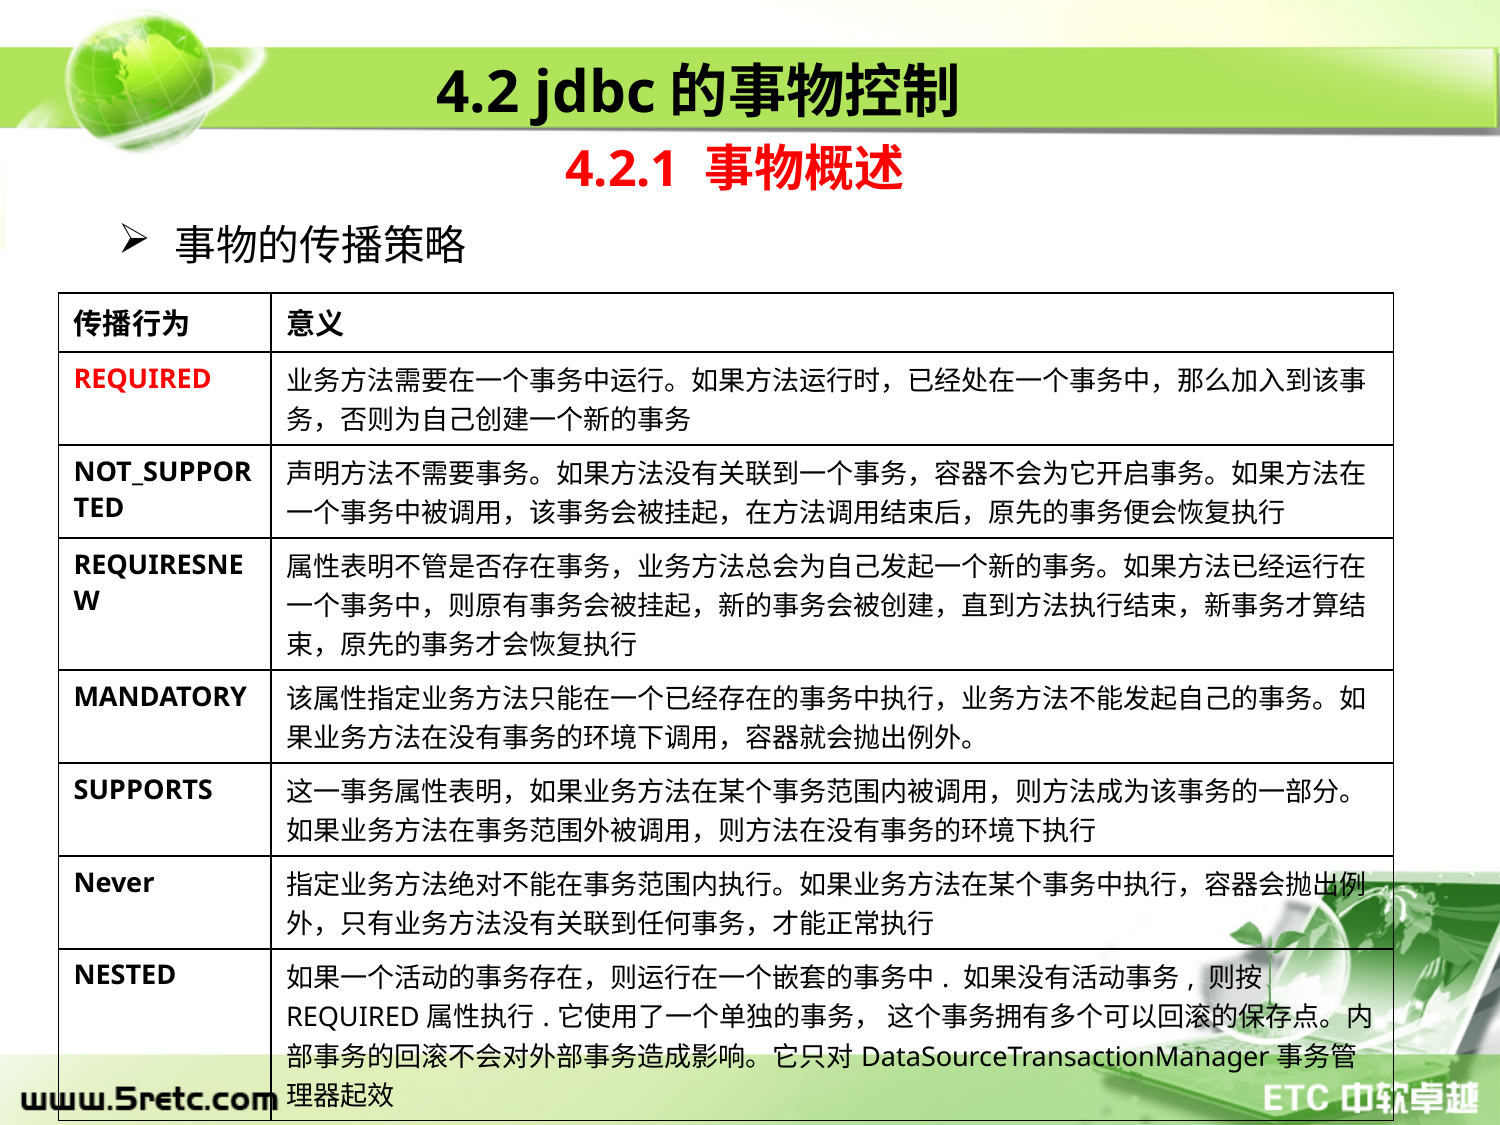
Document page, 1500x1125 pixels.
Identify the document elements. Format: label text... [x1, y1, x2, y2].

table_header 传播行为 [59, 294, 270, 351]
table_cell 业务方法需要在一个事务中运行。如果方法运行时，已经处在一个事务中，那么加入到该事务，否则为自己创建一个新的事务 [272, 353, 1393, 444]
text_box 4.2 jdbc的事物控制 [421, 46, 1430, 210]
table_cell REQUIRESNEW [59, 539, 270, 669]
table_cell NESTED [59, 950, 270, 1120]
table_header 意义 [272, 294, 1393, 351]
table_cell 如果一个活动的事务存在，则运行在一个嵌套的事务中. 如果没有活动事务, 则按REQUIRED属性执行.它使用了一个单独的事务， 这个事务拥有多个可以回滚的保存点。内部事务的回滚不会对外部事务造成影响。它只对DataSourceTransactionManager事务管理器起效 [272, 950, 1393, 1120]
list 事物的传播策略 [103, 210, 1454, 1020]
table_cell 该属性指定业务方法只能在一个已经存在的事务中执行，业务方法不能发起自己的事务。如果业务方法在没有事务的环境下调用，容器就会抛出例外。 [272, 671, 1393, 762]
table_cell SUPPORTS [59, 764, 270, 855]
table_cell NOT_SUPPORTED [59, 446, 270, 537]
table_cell 指定业务方法绝对不能在事务范围内执行。如果业务方法在某个事务中执行，容器会抛出例外，只有业务方法没有关联到任何事务，才能正常执行 [272, 857, 1393, 948]
table_cell REQUIRED [59, 353, 270, 444]
picture [0, 0, 1500, 1125]
text_box 4.2.1 事物概述 [550, 128, 1418, 204]
table_cell 声明方法不需要事务。如果方法没有关联到一个事务，容器不会为它开启事务。如果方法在一个事务中被调用，该事务会被挂起，在方法调用结束后，原先的事务便会恢复执行 [272, 446, 1393, 537]
table_cell Never [59, 857, 270, 948]
table_cell MANDATORY [59, 671, 270, 762]
table_cell 属性表明不管是否存在事务，业务方法总会为自己发起一个新的事务。如果方法已经运行在一个事务中，则原有事务会被挂起，新的事务会被创建，直到方法执行结束，新事务才算结束，原先的事务才会恢复执行 [272, 539, 1393, 669]
table_cell 这一事务属性表明，如果业务方法在某个事务范围内被调用，则方法成为该事务的一部分。如果业务方法在事务范围外被调用，则方法在没有事务的环境下执行 [272, 764, 1393, 855]
